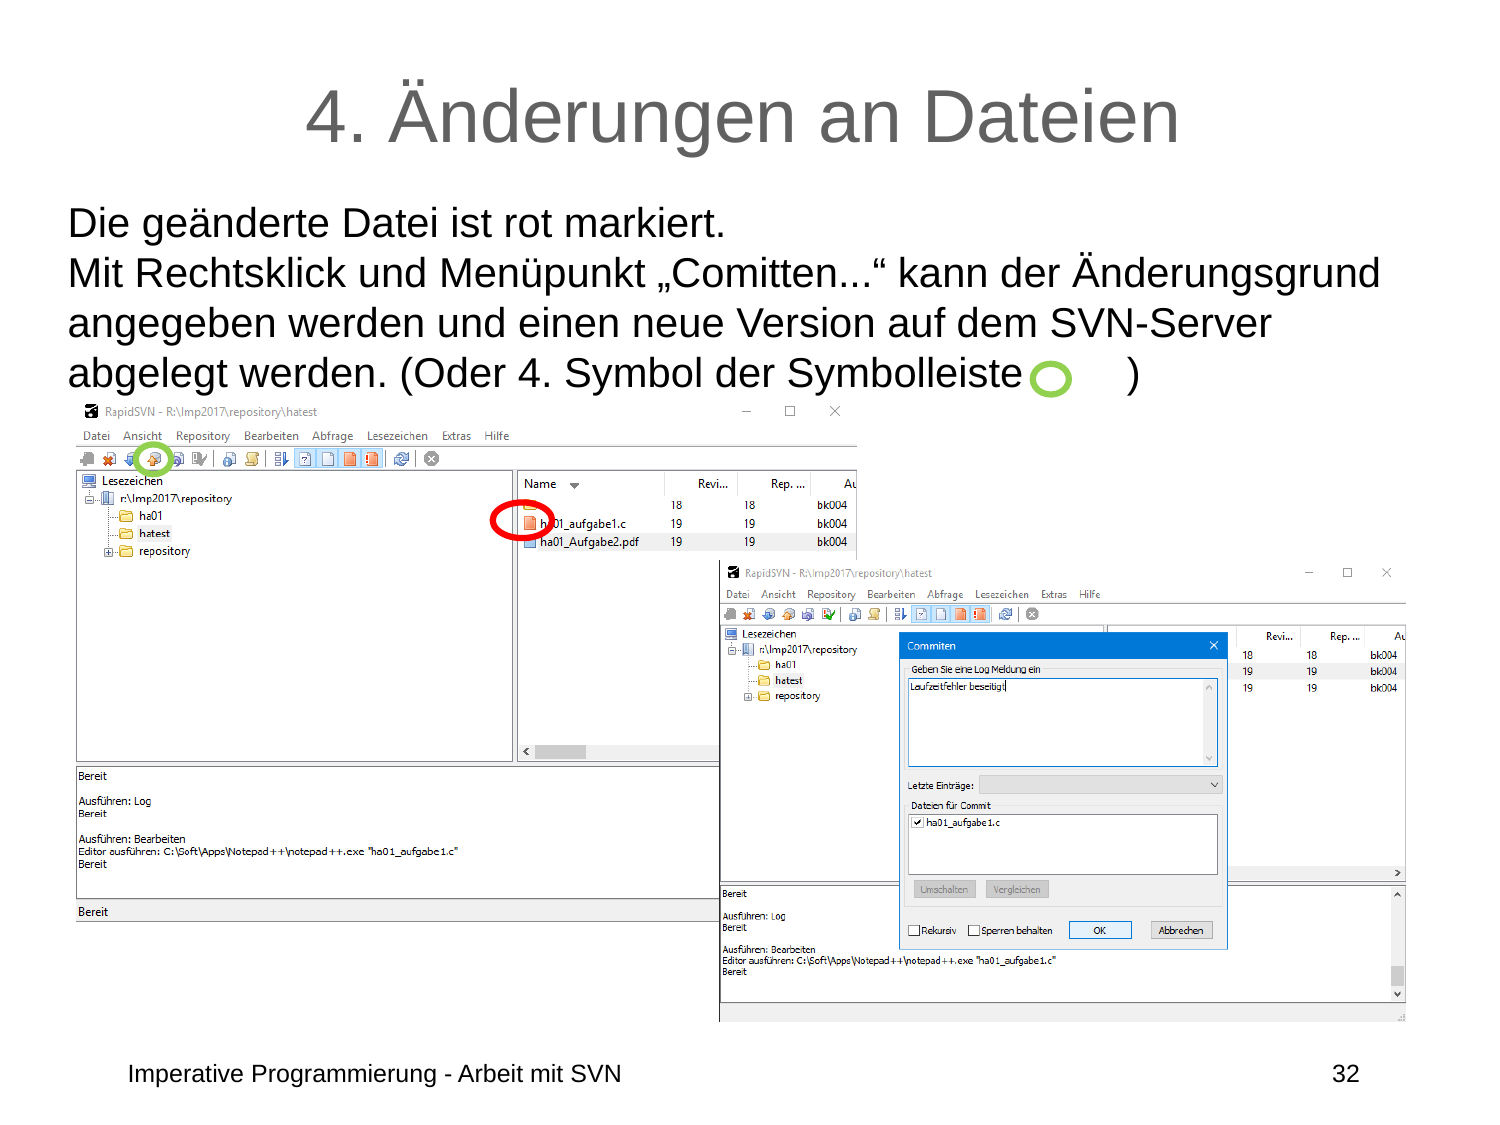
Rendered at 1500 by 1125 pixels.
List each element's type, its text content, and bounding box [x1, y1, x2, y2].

picture [76, 396, 1406, 1022]
footer Imperative Programmierung - Arbeit mit SVN [111, 1049, 988, 1101]
text_box Die geänderte Datei ist rot markiert. Mit Rechtsklick und Menüpunkt „Comitten...“ kann der Änderungsgrund angegeben werden und einen neue Version auf dem SVN-Server abgelegt werden. (Oder 4. Symbol der Symbolleiste ) [53, 188, 1478, 454]
title 4. Änderungen an Dateien [99, 24, 1388, 188]
slide_number 32 [1061, 1049, 1376, 1101]
text_box [1032, 363, 1069, 395]
